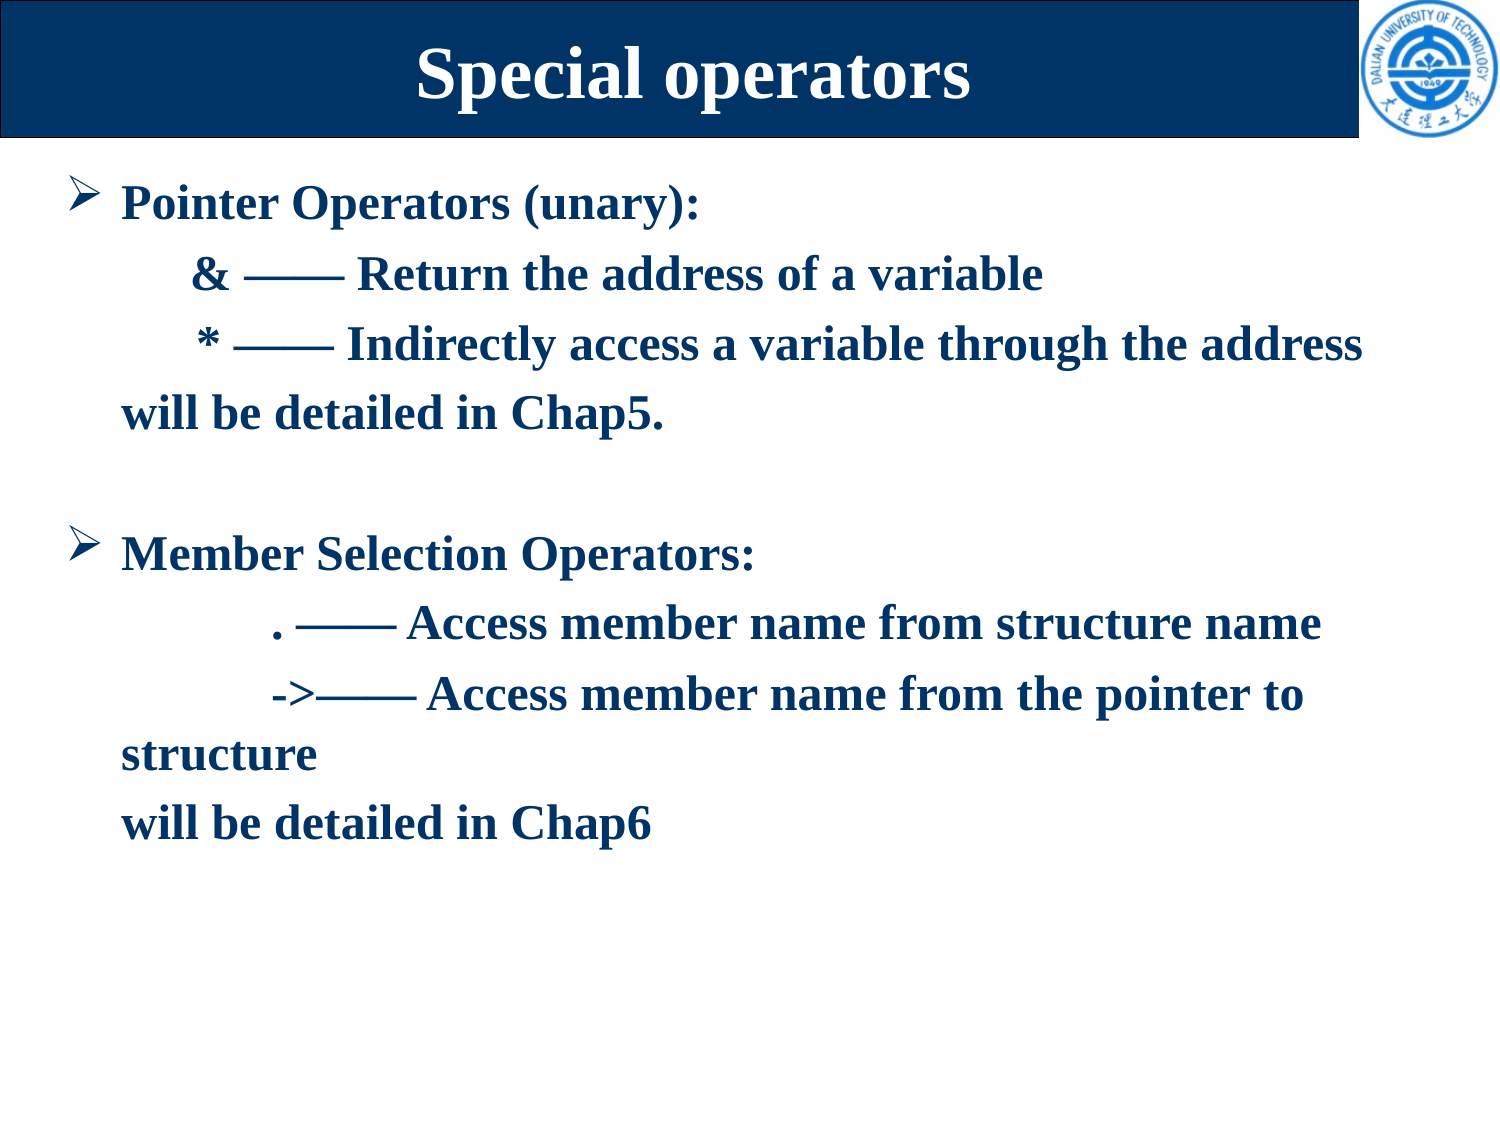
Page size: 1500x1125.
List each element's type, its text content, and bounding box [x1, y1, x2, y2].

picture [1359, 0, 1500, 138]
title Special operators [37, 12, 1350, 125]
list Pointer Operators (unary): & —— Return the address of a variable * —— Indirectly access a variable through the address will be detailed in Chap5. Member Selection Operators: . —— Access member name from structure name ->—— Access member name from the pointer to structure will be detailed in Chap6 [50, 162, 1463, 1088]
